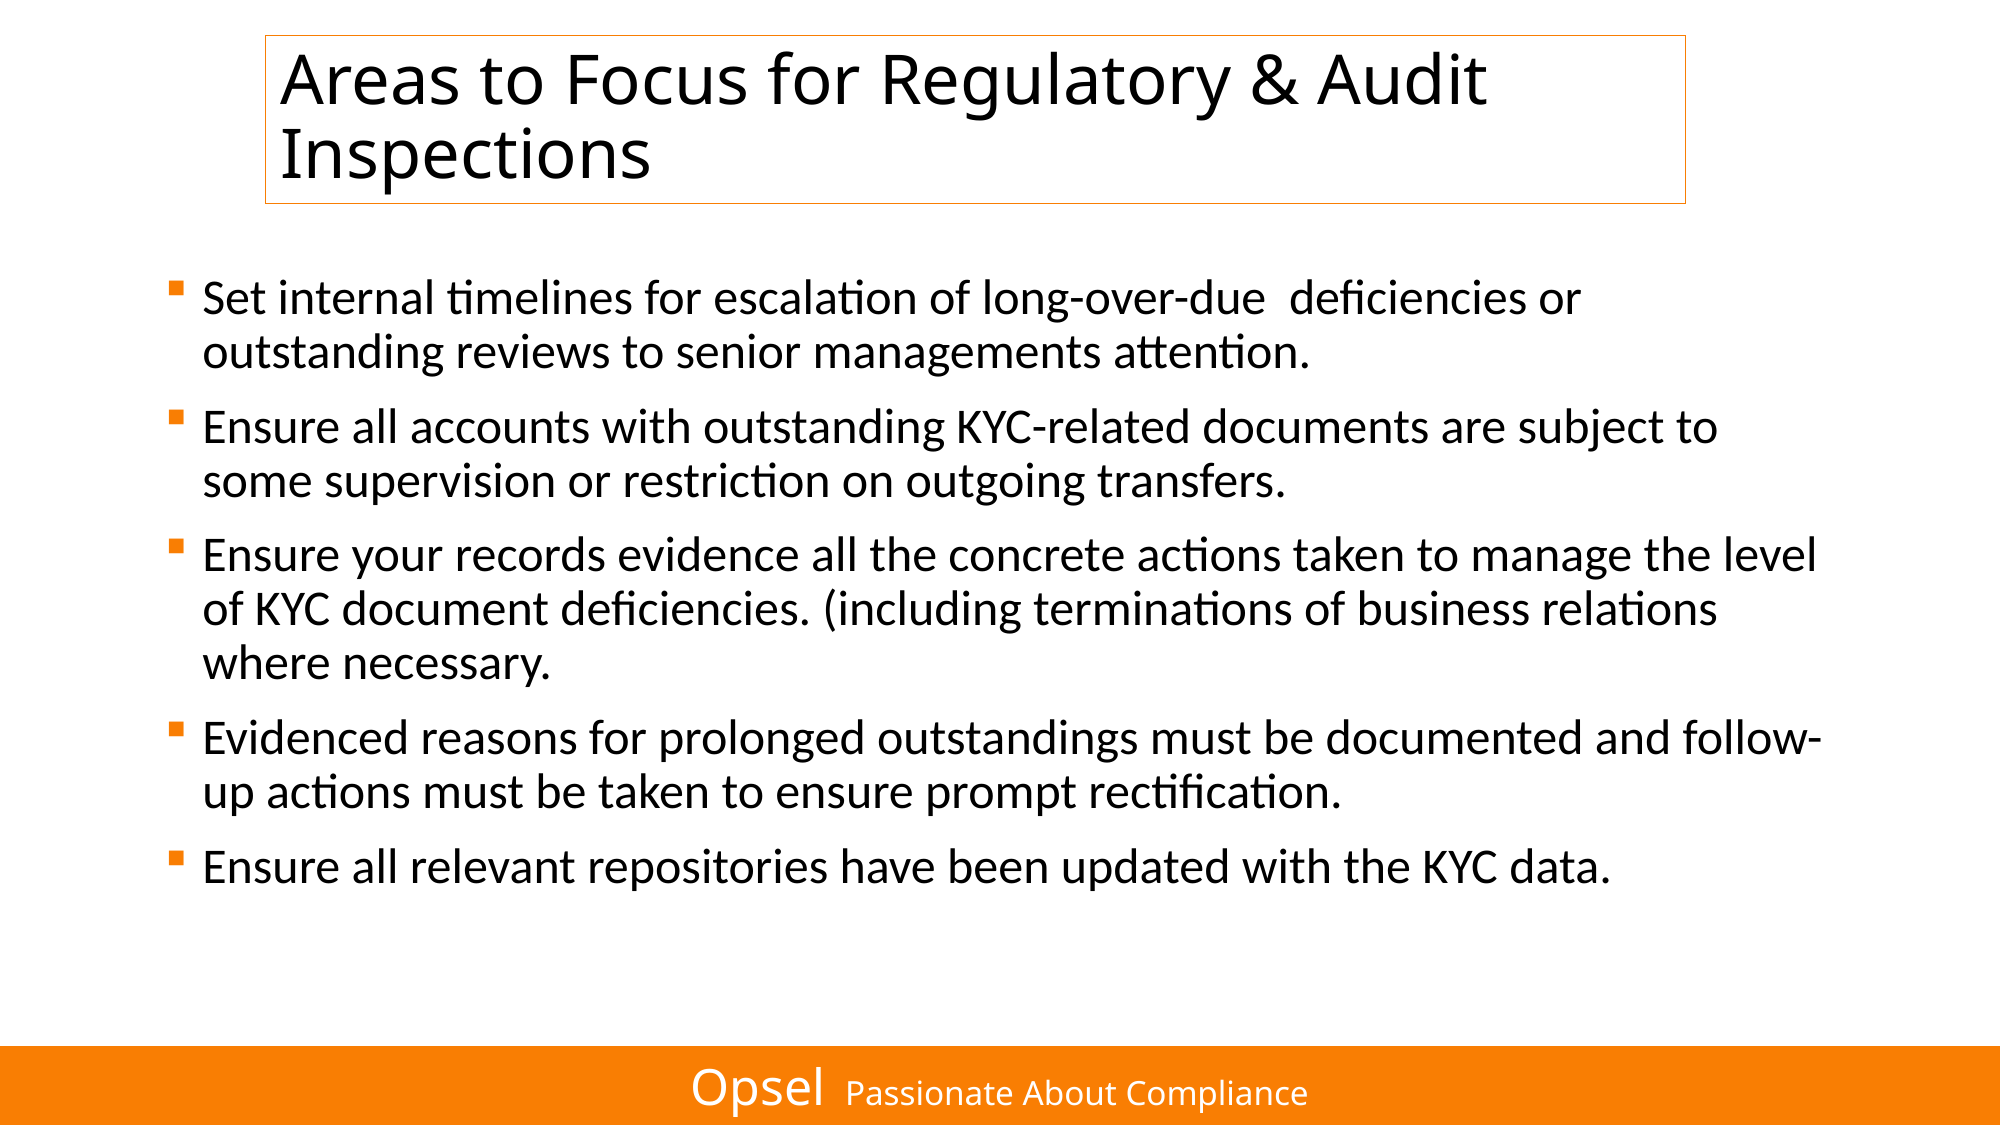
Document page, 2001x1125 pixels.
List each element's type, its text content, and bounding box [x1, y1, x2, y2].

title Areas to Focus for Regulatory & Audit Inspections [265, 35, 1686, 204]
list Set internal timelines for escalation of long-over-due deficiencies or outstanding reviews to senior managements attention. Ensure all accounts with outstanding KYC-related documents are subject to some supervision or restriction on outgoing transfers. Ensure your records evidence all the concrete actions taken to manage the level of KYC document deficiencies. (including terminations of business relations where necessary. Evidenced reasons for prolonged outstandings must be documented and follow-up actions must be taken to ensure prompt rectification. Ensure all relevant repositories have been updated with the KYC data. [149, 263, 1850, 1025]
text_box Opsel Passionate About Compliance [0, 1045, 2000, 1125]
